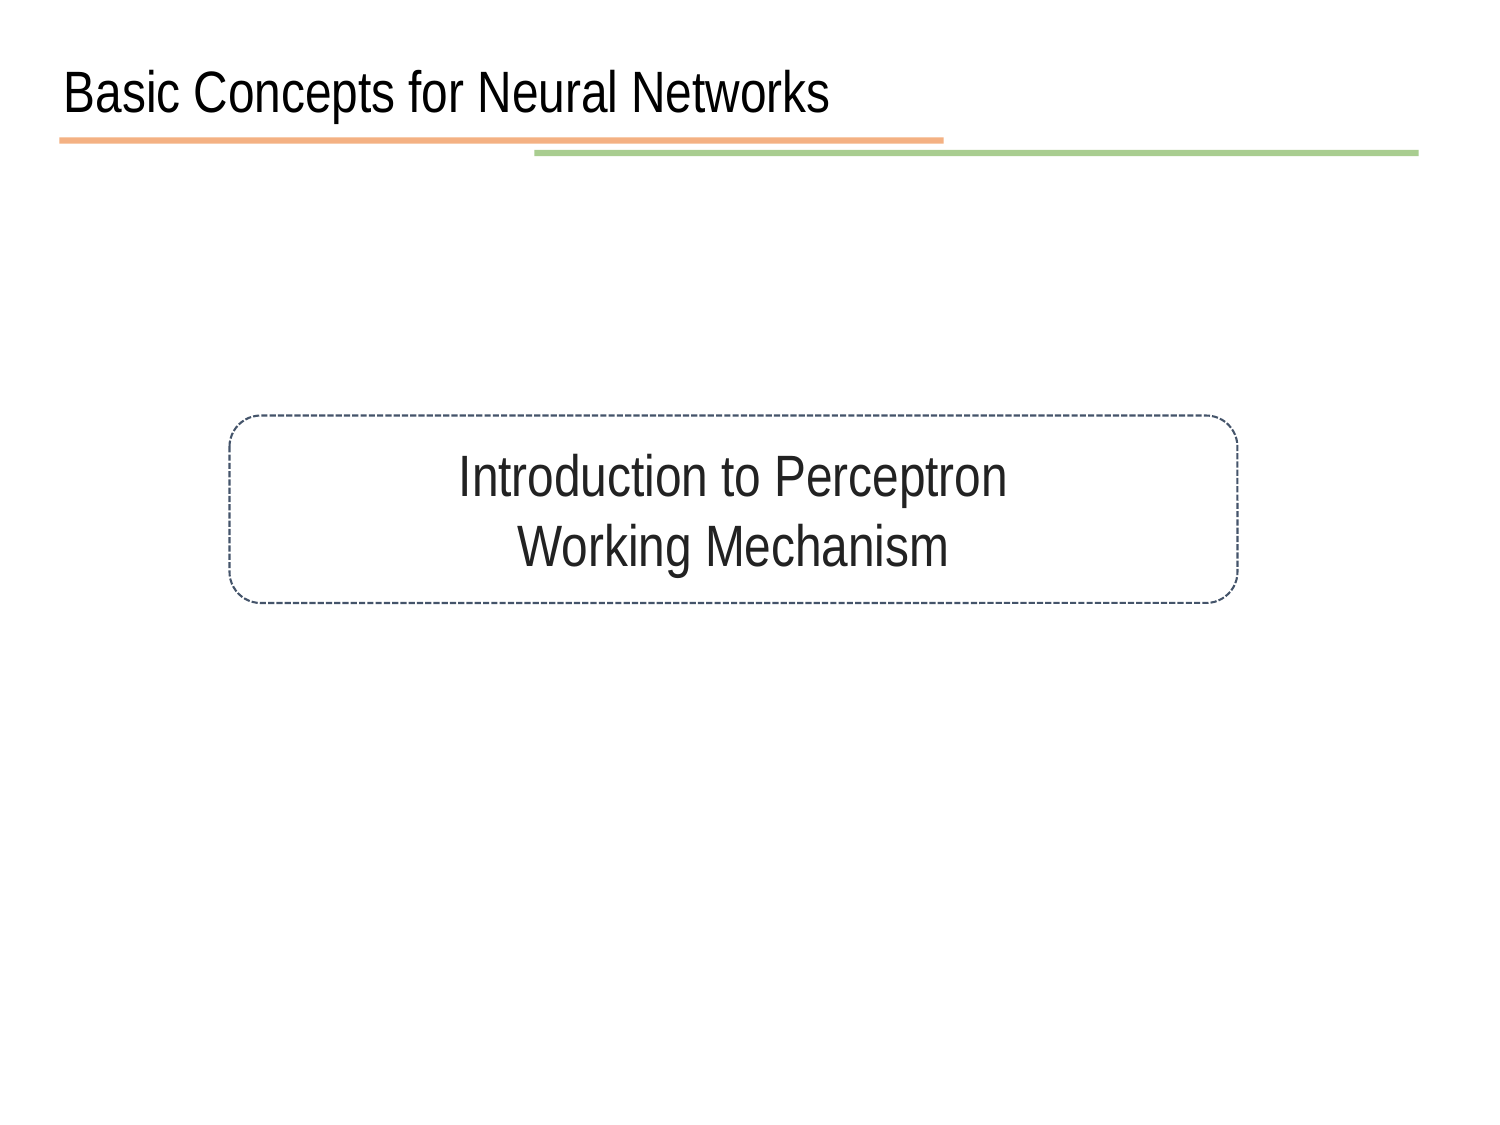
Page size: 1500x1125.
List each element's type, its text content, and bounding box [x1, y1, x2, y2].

text_box [228, 414, 1239, 605]
text_box Basic Concepts for Neural Networks [49, 11, 1451, 132]
text_box Introduction to Perceptron Working Mechanism [362, 430, 1105, 586]
